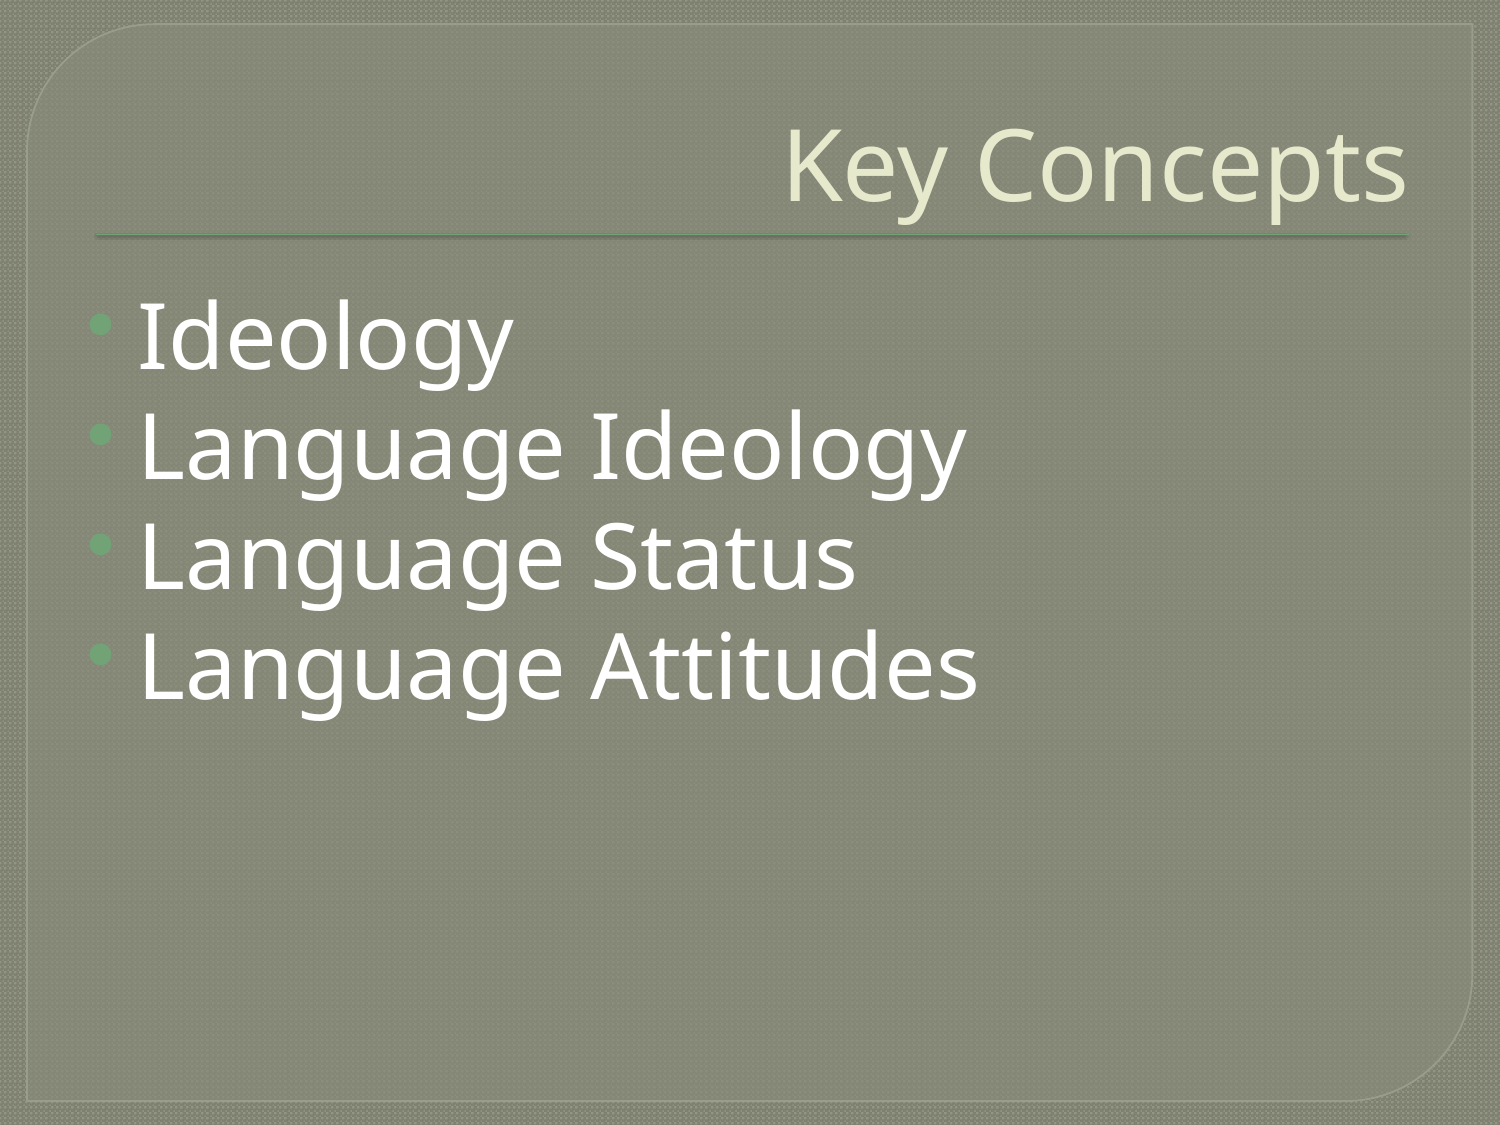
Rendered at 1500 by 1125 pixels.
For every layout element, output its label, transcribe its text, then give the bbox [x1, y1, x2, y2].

list Ideology Language Ideology Language Status Language Attitudes [75, 270, 1425, 1013]
title Key Concepts [75, 41, 1425, 230]
